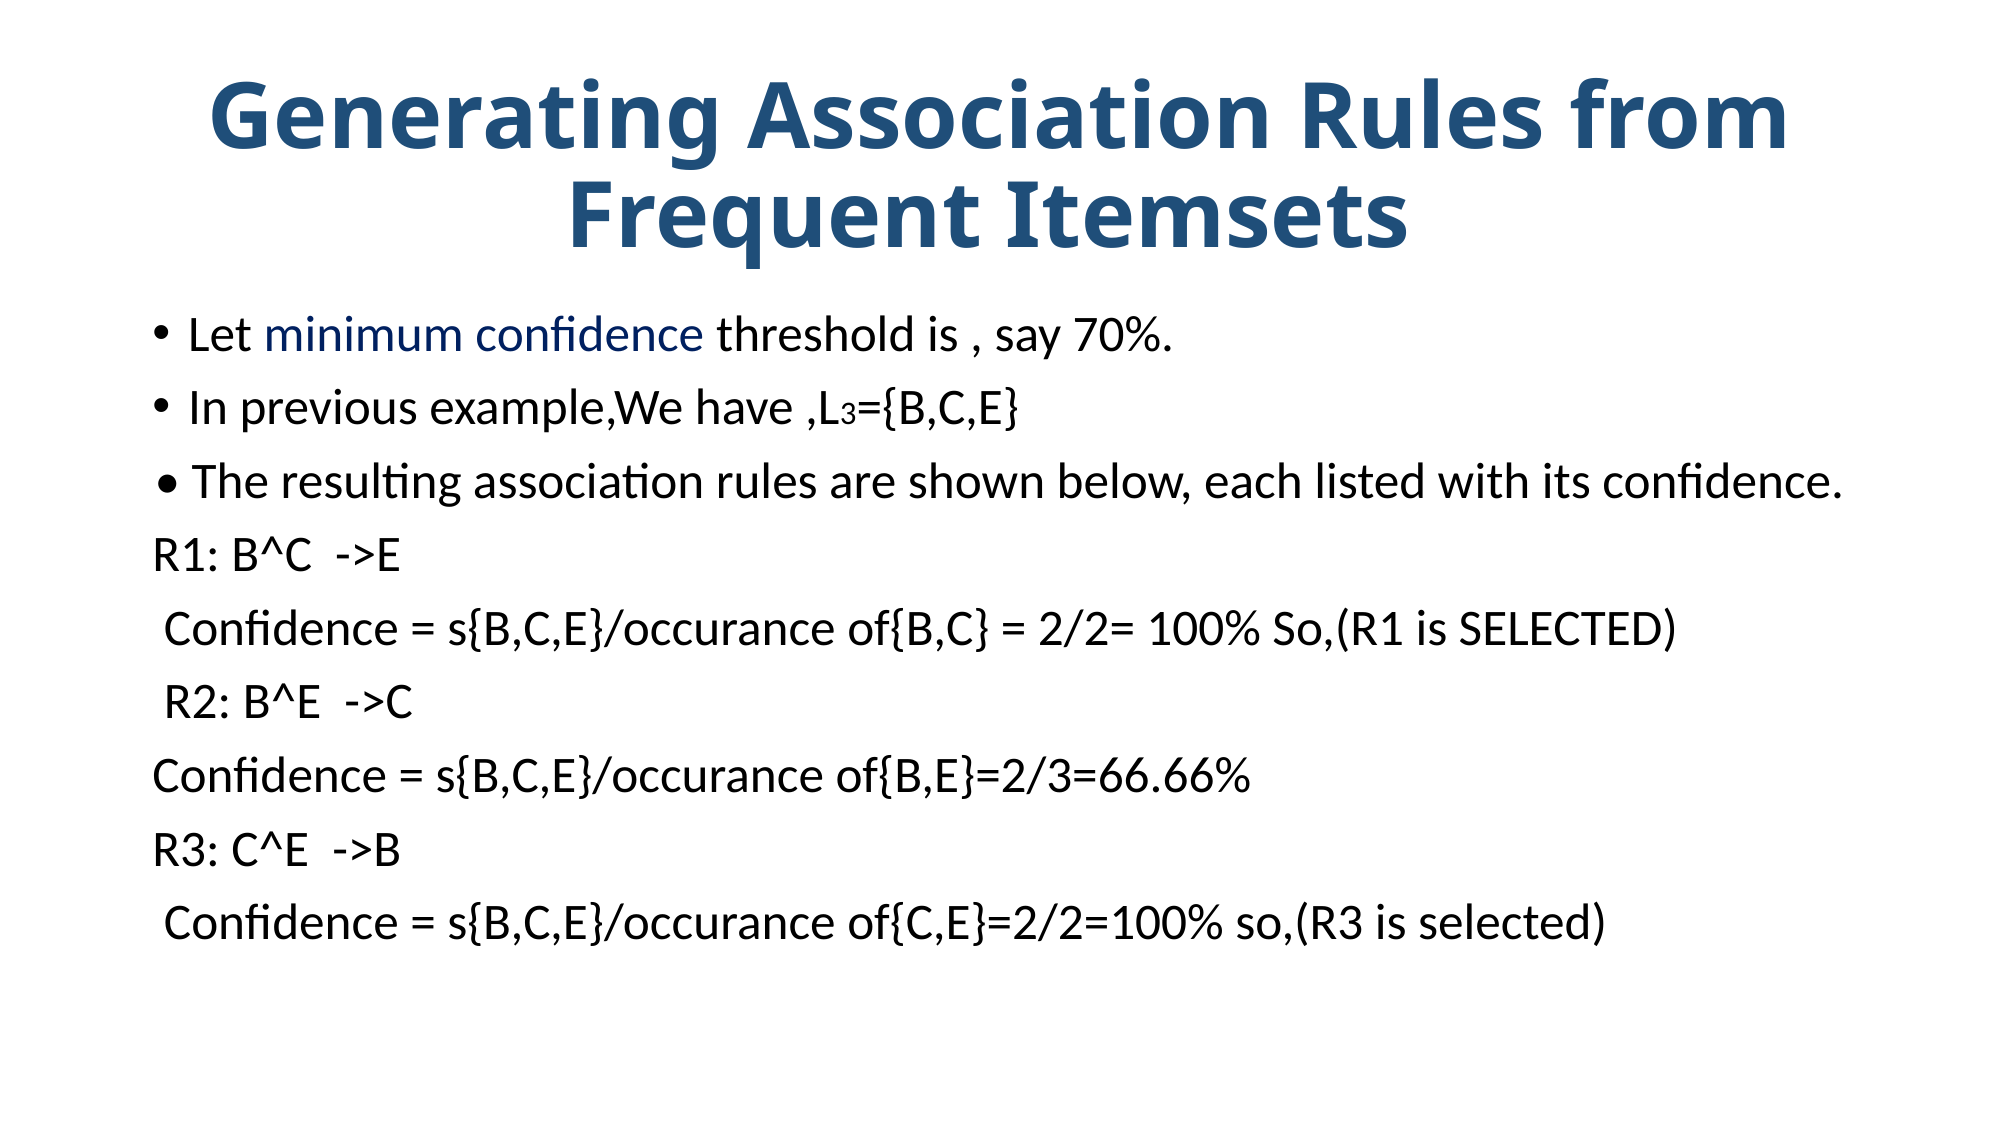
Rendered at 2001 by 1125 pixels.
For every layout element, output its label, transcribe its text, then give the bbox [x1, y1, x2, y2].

list Let minimum confidence threshold is , say 70%. In previous example,We have ,L3={B,C,E} • The resulting association rules are shown below, each listed with its confidence. R1: B^C ->E Confidence = s{B,C,E}/occurance of{B,C} = 2/2= 100% So,(R1 is SELECTED) R2: B^E ->C Confidence = s{B,C,E}/occurance of{B,E}=2/3=66.66% R3: C^E ->B Confidence = s{B,C,E}/occurance of{C,E}=2/2=100% so,(R3 is selected) [137, 299, 1863, 1014]
title Generating Association Rules from Frequent Itemsets [137, 59, 1863, 278]
